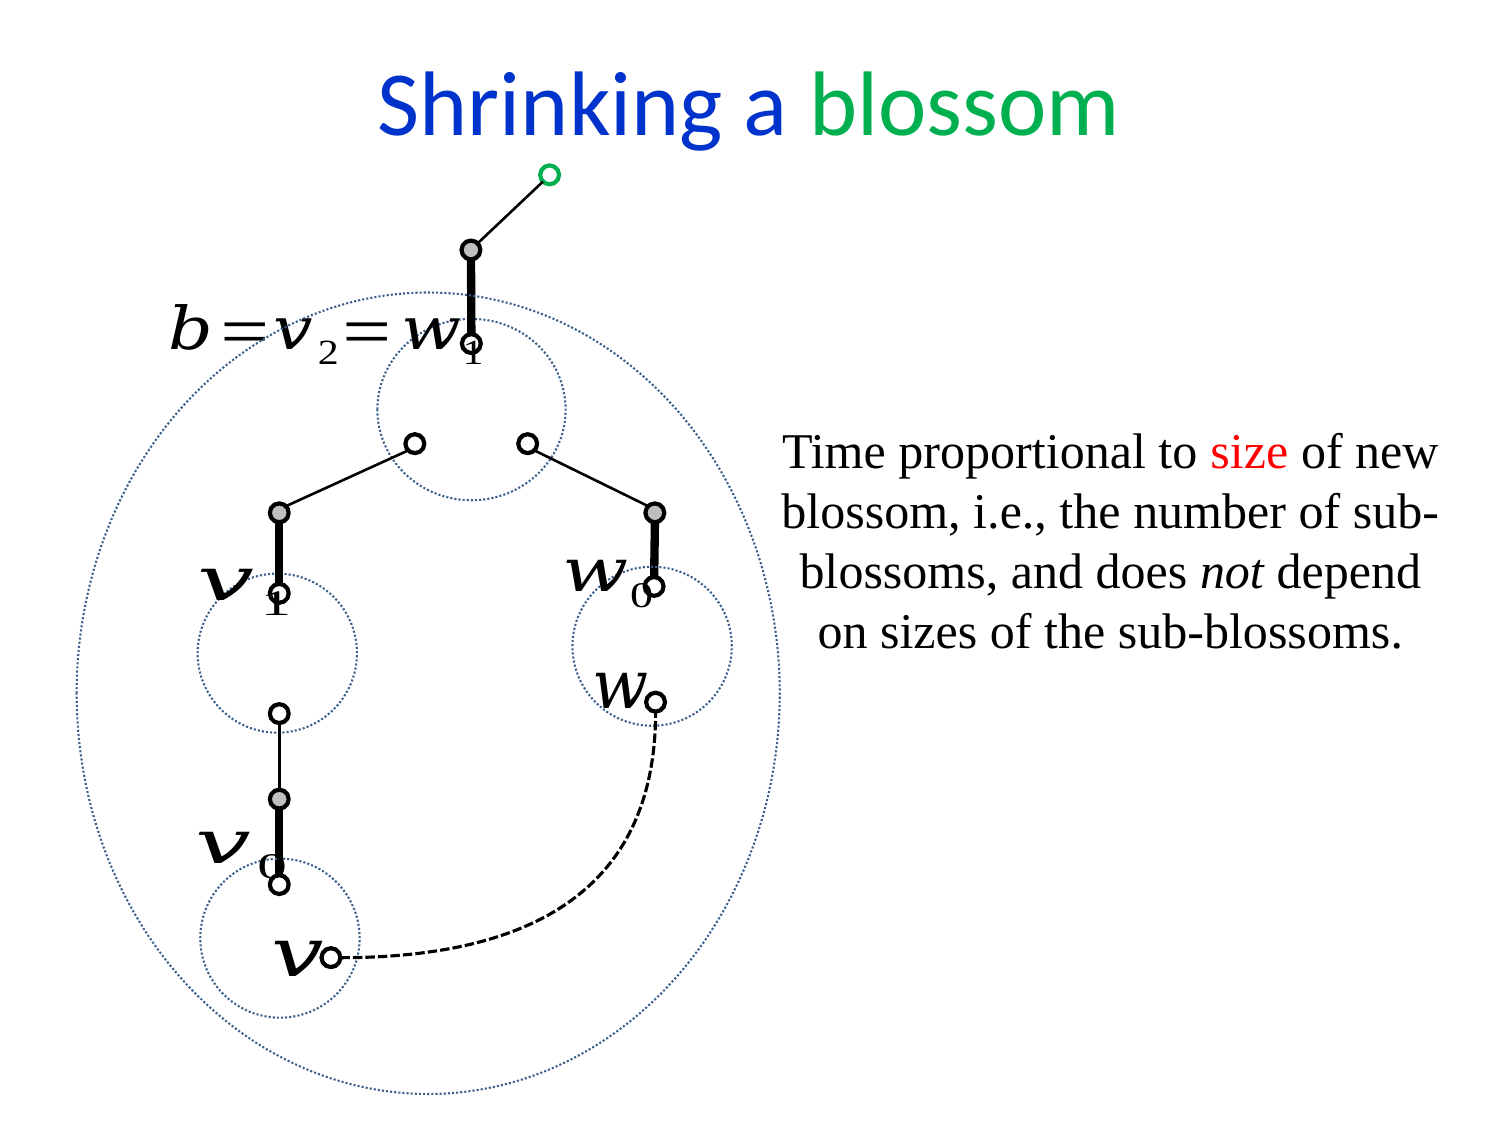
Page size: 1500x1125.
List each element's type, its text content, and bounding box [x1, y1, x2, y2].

text_box Time proportional to size of new blossom, i.e., the number of sub-blossoms, and does not depend on sizes of the sub-blossoms. [784, 410, 1466, 666]
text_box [76, 165, 780, 1095]
text_box Shrinking a blossom [0, 43, 1500, 154]
